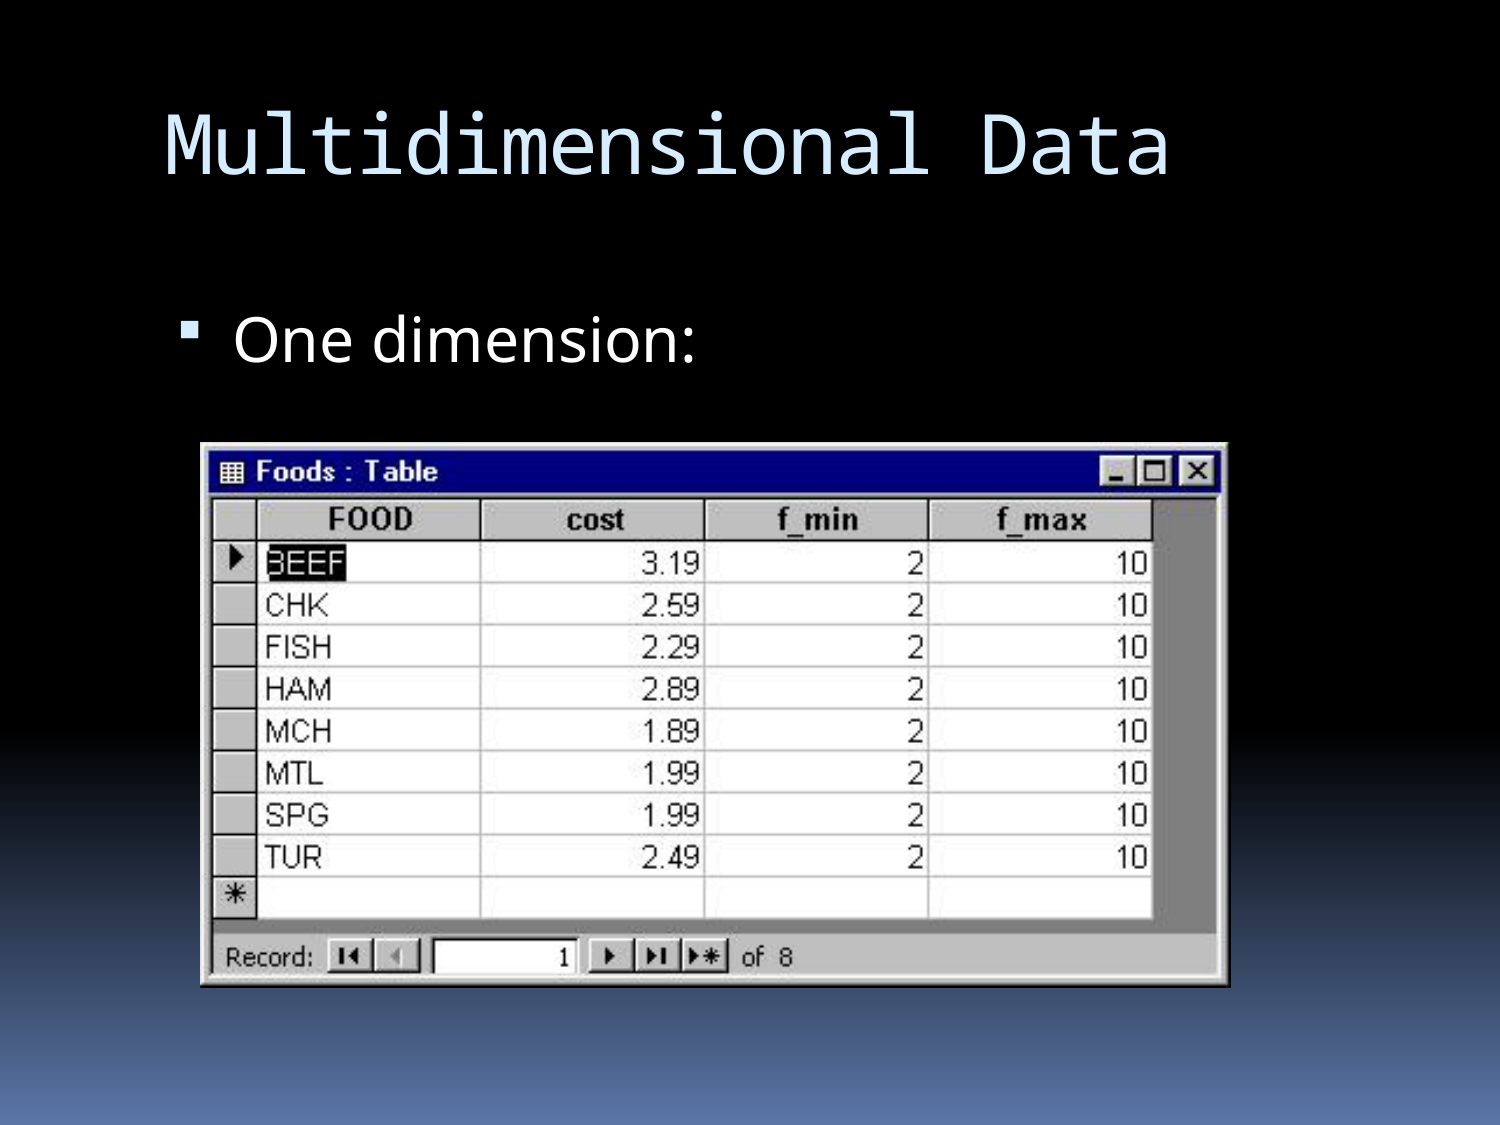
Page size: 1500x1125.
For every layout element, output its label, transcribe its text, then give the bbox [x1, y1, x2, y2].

picture [199, 441, 1231, 988]
title Multidimensional Data [150, 83, 1425, 234]
list One dimension: [150, 292, 1425, 1043]
